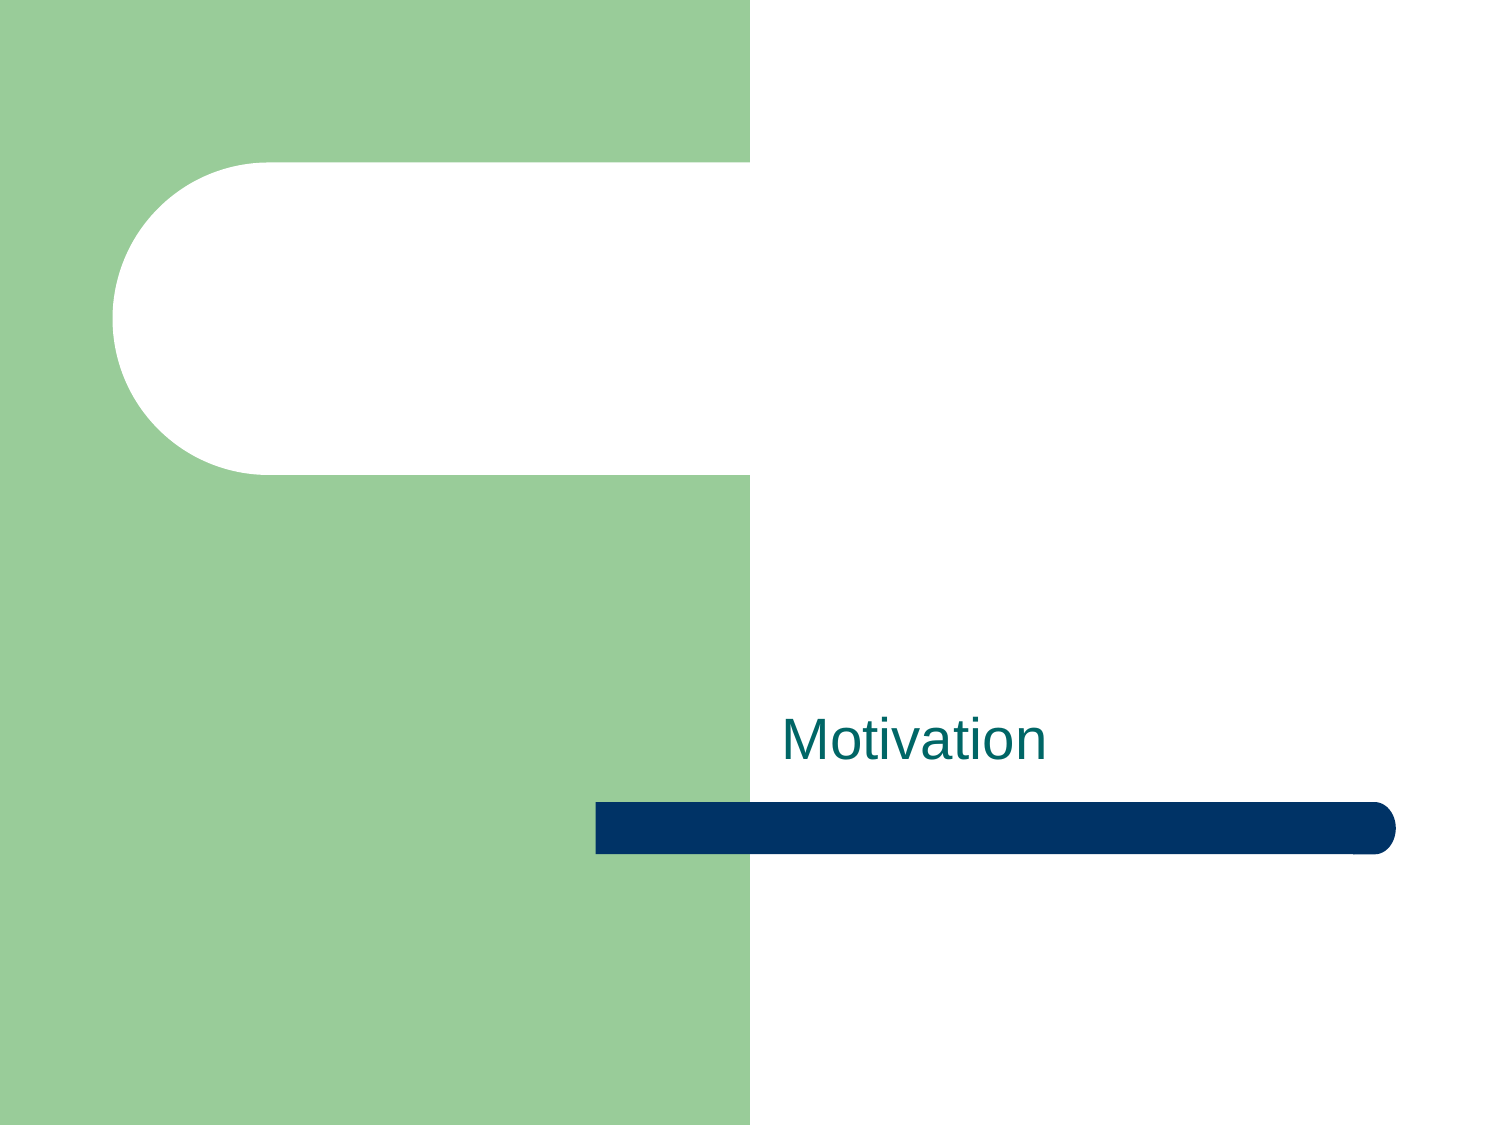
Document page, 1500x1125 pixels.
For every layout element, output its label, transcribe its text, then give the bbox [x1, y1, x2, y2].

subtitle Motivation [766, 479, 1426, 780]
